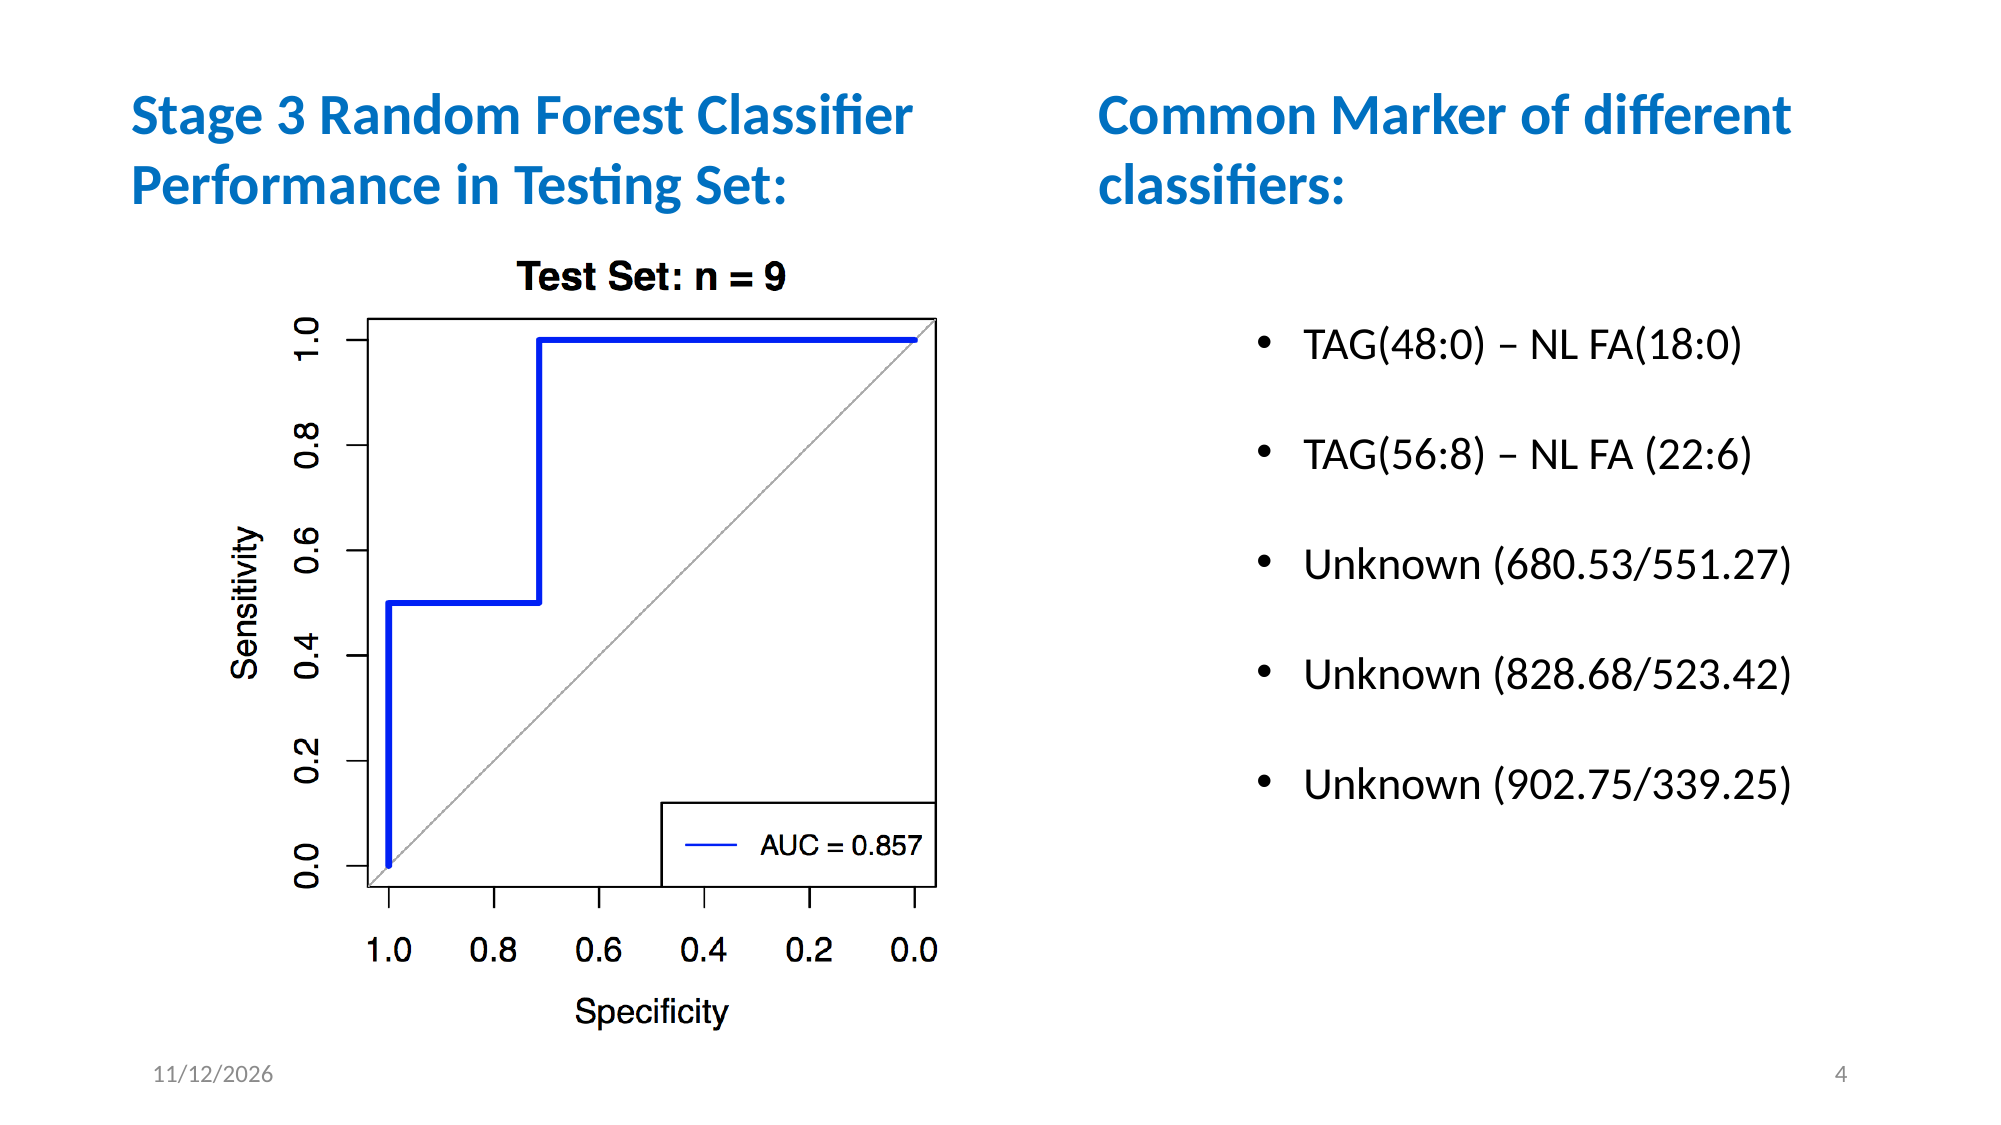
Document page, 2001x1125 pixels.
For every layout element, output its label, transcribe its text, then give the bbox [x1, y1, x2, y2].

slide_number 4 [1412, 1042, 1863, 1103]
text_box Stage 3 Random Forest Classifier Performance in Testing Set: [116, 68, 1083, 224]
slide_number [137, 1042, 588, 1103]
text_box Common Marker of different classifiers: [1083, 68, 1913, 224]
picture [208, 244, 967, 1043]
text_box TAG(48:0) – NL FA(18:0) TAG(56:8) – NL FA (22:6) Unknown (680.53/551.27) Unknown (828.68/523.42) Unknown (902.75/339.25) [1241, 306, 1838, 816]
